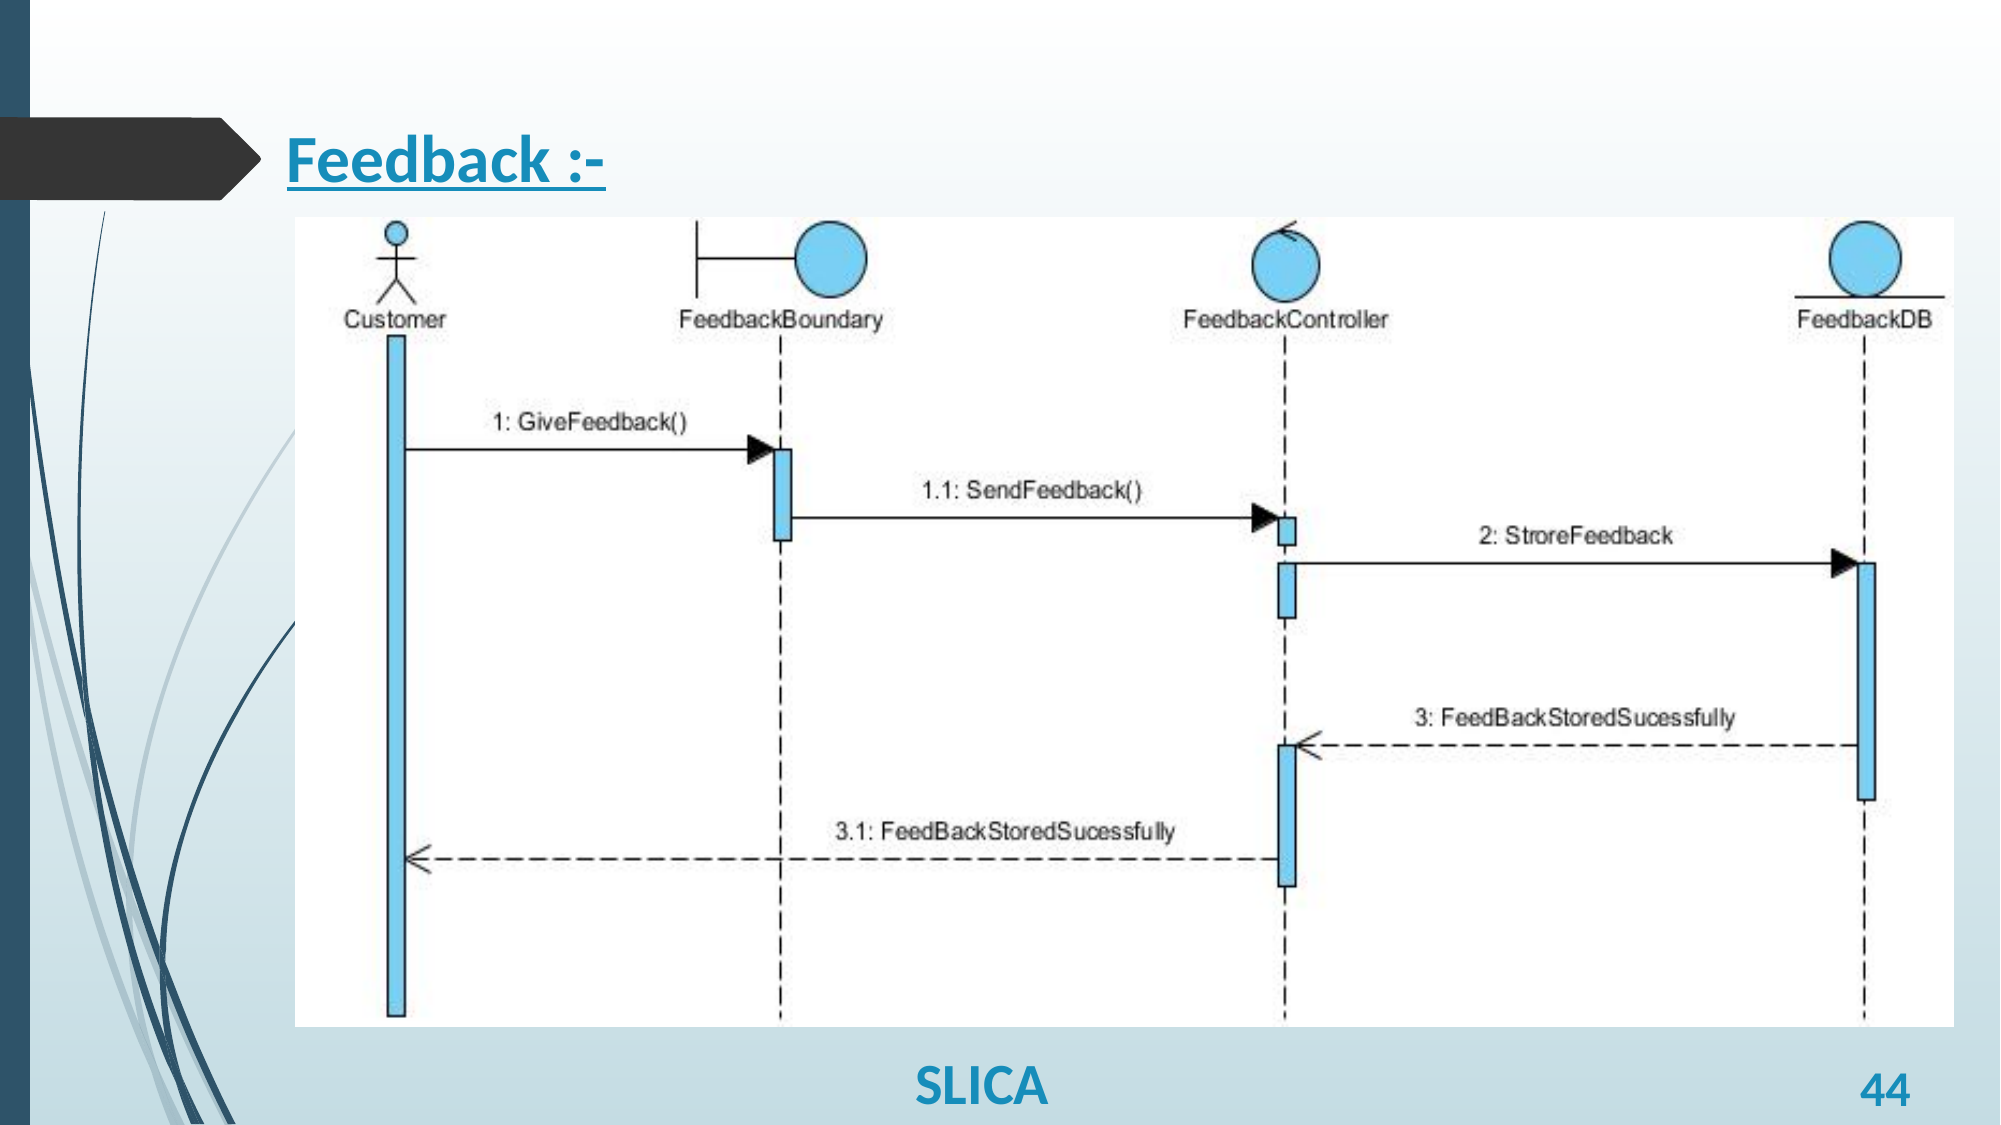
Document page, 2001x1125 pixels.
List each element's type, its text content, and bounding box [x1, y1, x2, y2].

picture [295, 217, 1954, 1027]
text_box 44 [1845, 1049, 1927, 1125]
text_box SLICA [900, 1039, 1067, 1125]
title Feedback :- [271, 107, 665, 209]
